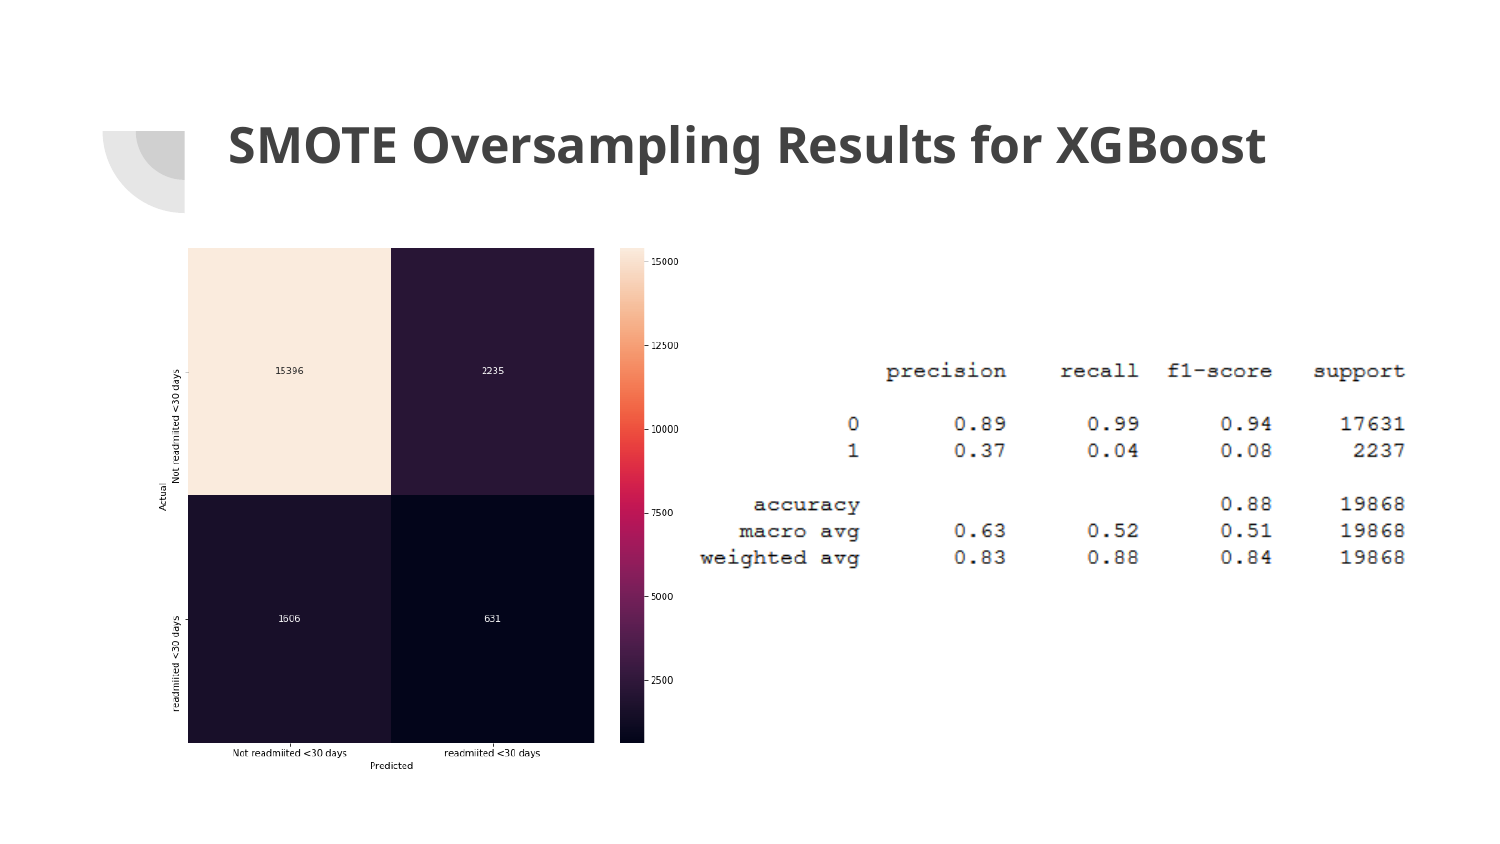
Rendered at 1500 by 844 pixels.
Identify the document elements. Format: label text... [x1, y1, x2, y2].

picture [152, 241, 1455, 777]
title SMOTE Oversampling Results for XGBoost [213, 98, 1368, 263]
